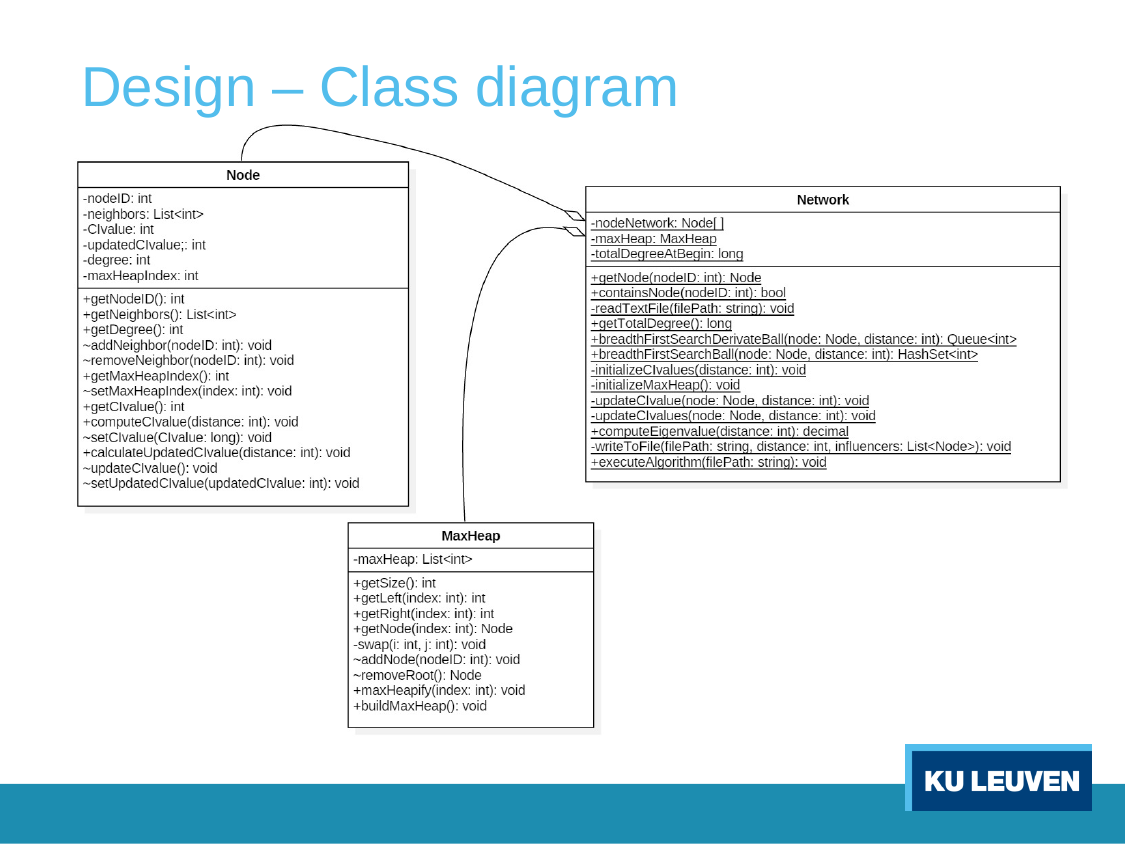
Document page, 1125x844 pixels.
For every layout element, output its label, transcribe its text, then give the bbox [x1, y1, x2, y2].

picture [905, 744, 1092, 811]
title Design – Class diagram [66, 22, 1092, 133]
picture [45, 91, 1080, 742]
